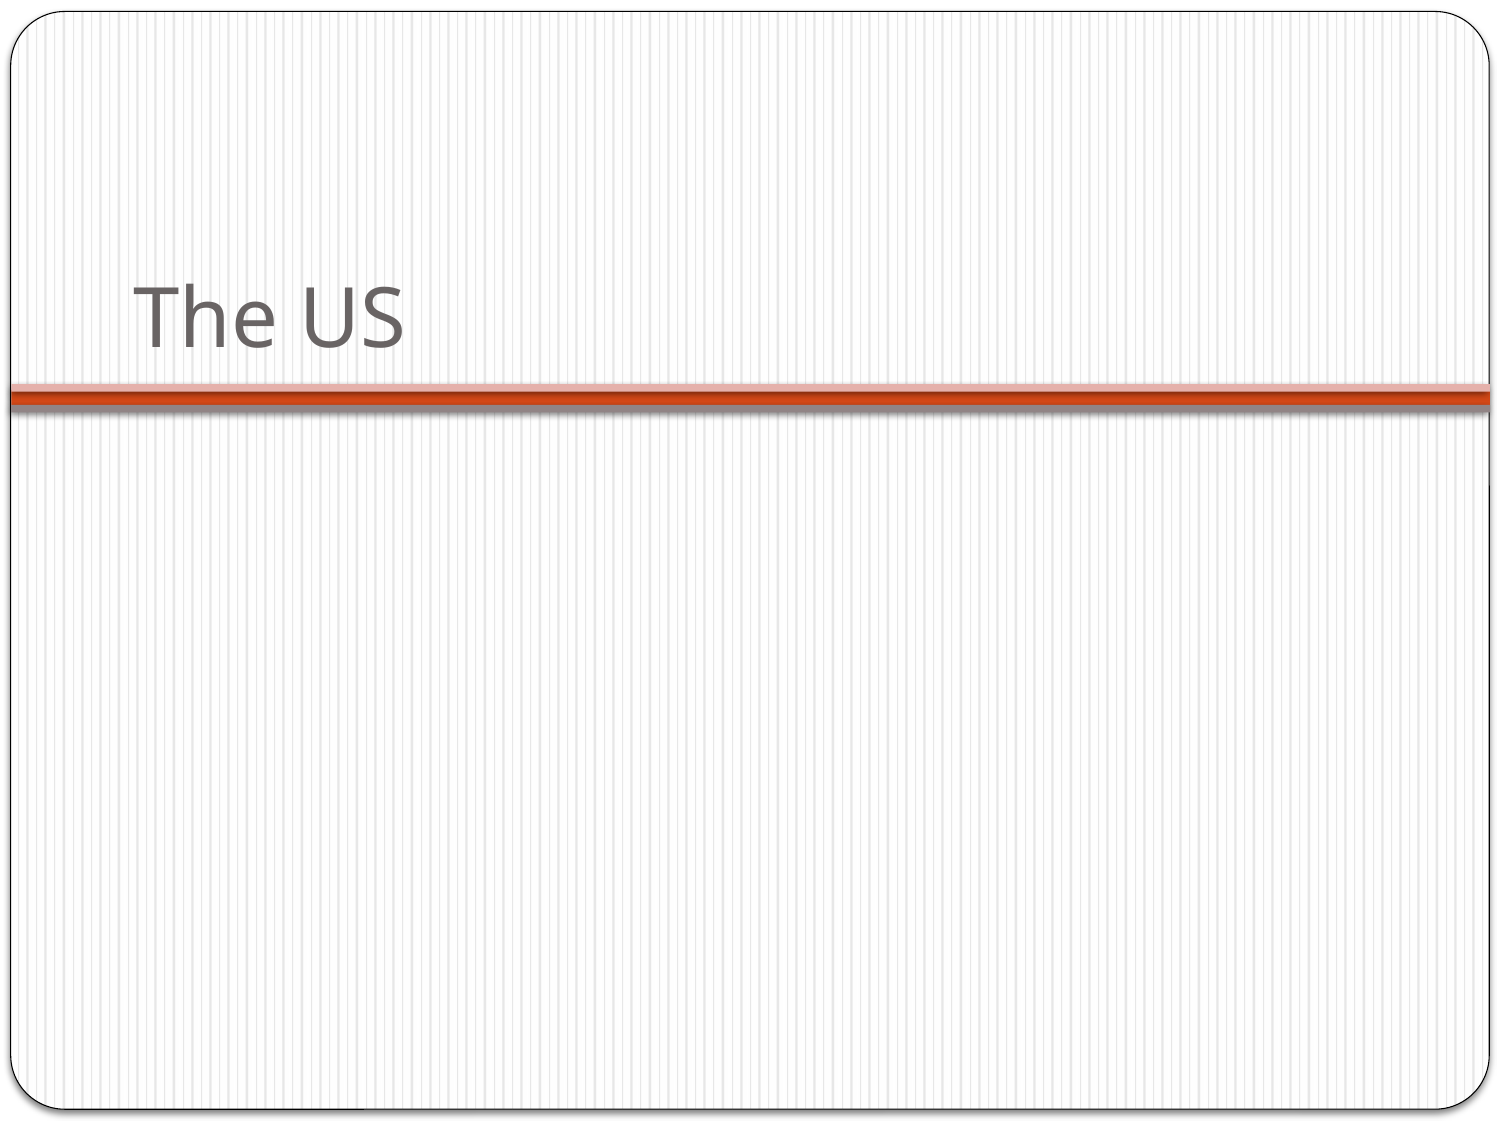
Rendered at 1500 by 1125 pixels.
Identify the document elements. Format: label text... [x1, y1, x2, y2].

title The US [118, 155, 1394, 380]
